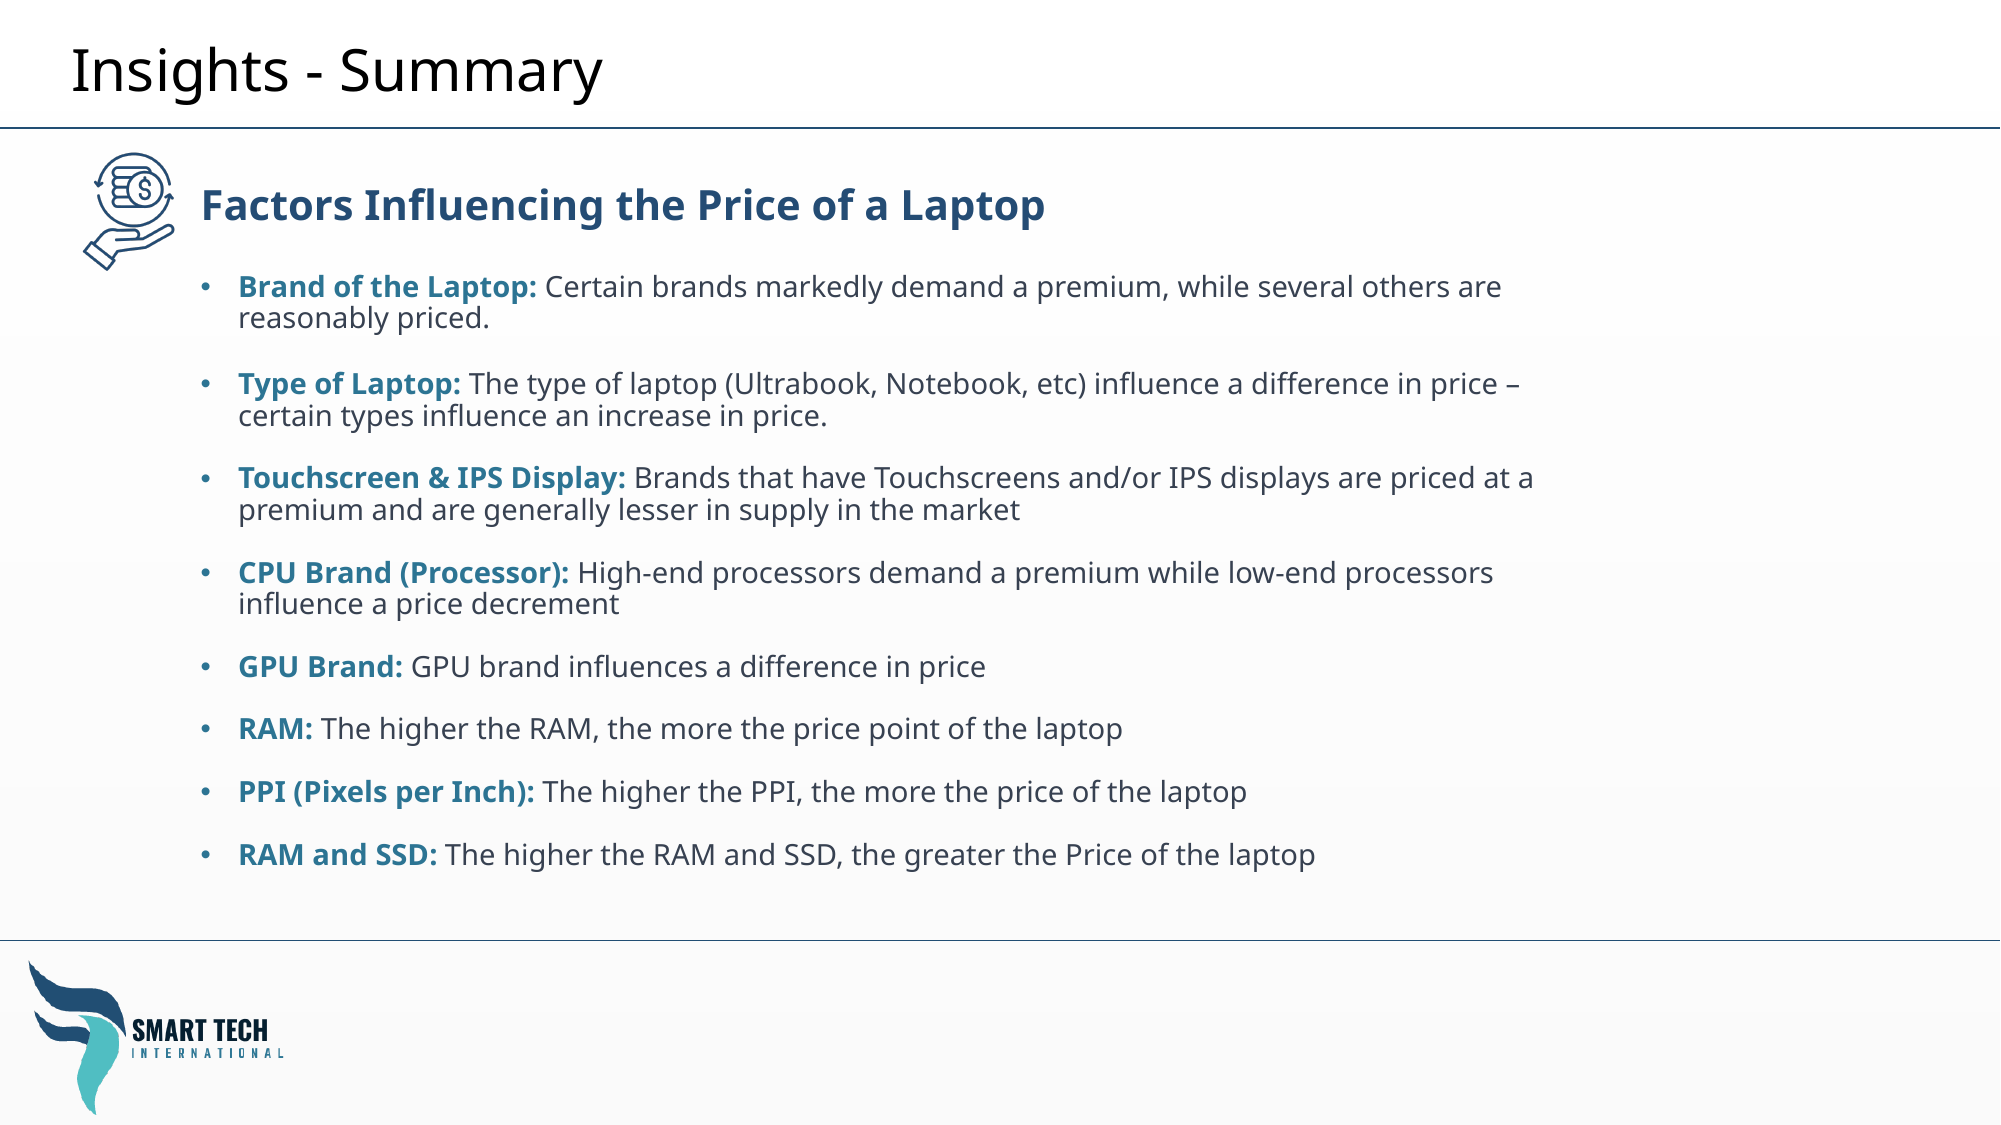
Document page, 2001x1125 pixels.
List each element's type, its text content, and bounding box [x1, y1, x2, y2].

picture [19, 955, 285, 1116]
title Insights - Summary [56, 30, 1942, 114]
picture [63, 140, 194, 280]
list Brand of the Laptop: Certain brands markedly demand a premium, while several others are reasonably priced. Type of Laptop: The type of laptop (Ultrabook, Notebook, etc) influence a difference in price – certain types influence an increase in price. Touchscreen & IPS Display: Brands that have Touchscreens and/or IPS displays are priced at a premium and are generally lesser in supply in the market CPU Brand (Processor): High-end processors demand a premium while low-end processors influence a price decrement GPU Brand: GPU brand influences a difference in price RAM: The higher the RAM, the more the price point of the laptop PPI (Pixels per Inch): The higher the PPI, the more the price of the laptop RAM and SSD: The higher the RAM and SSD, the greater the Price of the laptop [185, 264, 1556, 906]
text_box Factors Influencing the Price of a Laptop [194, 177, 1073, 238]
